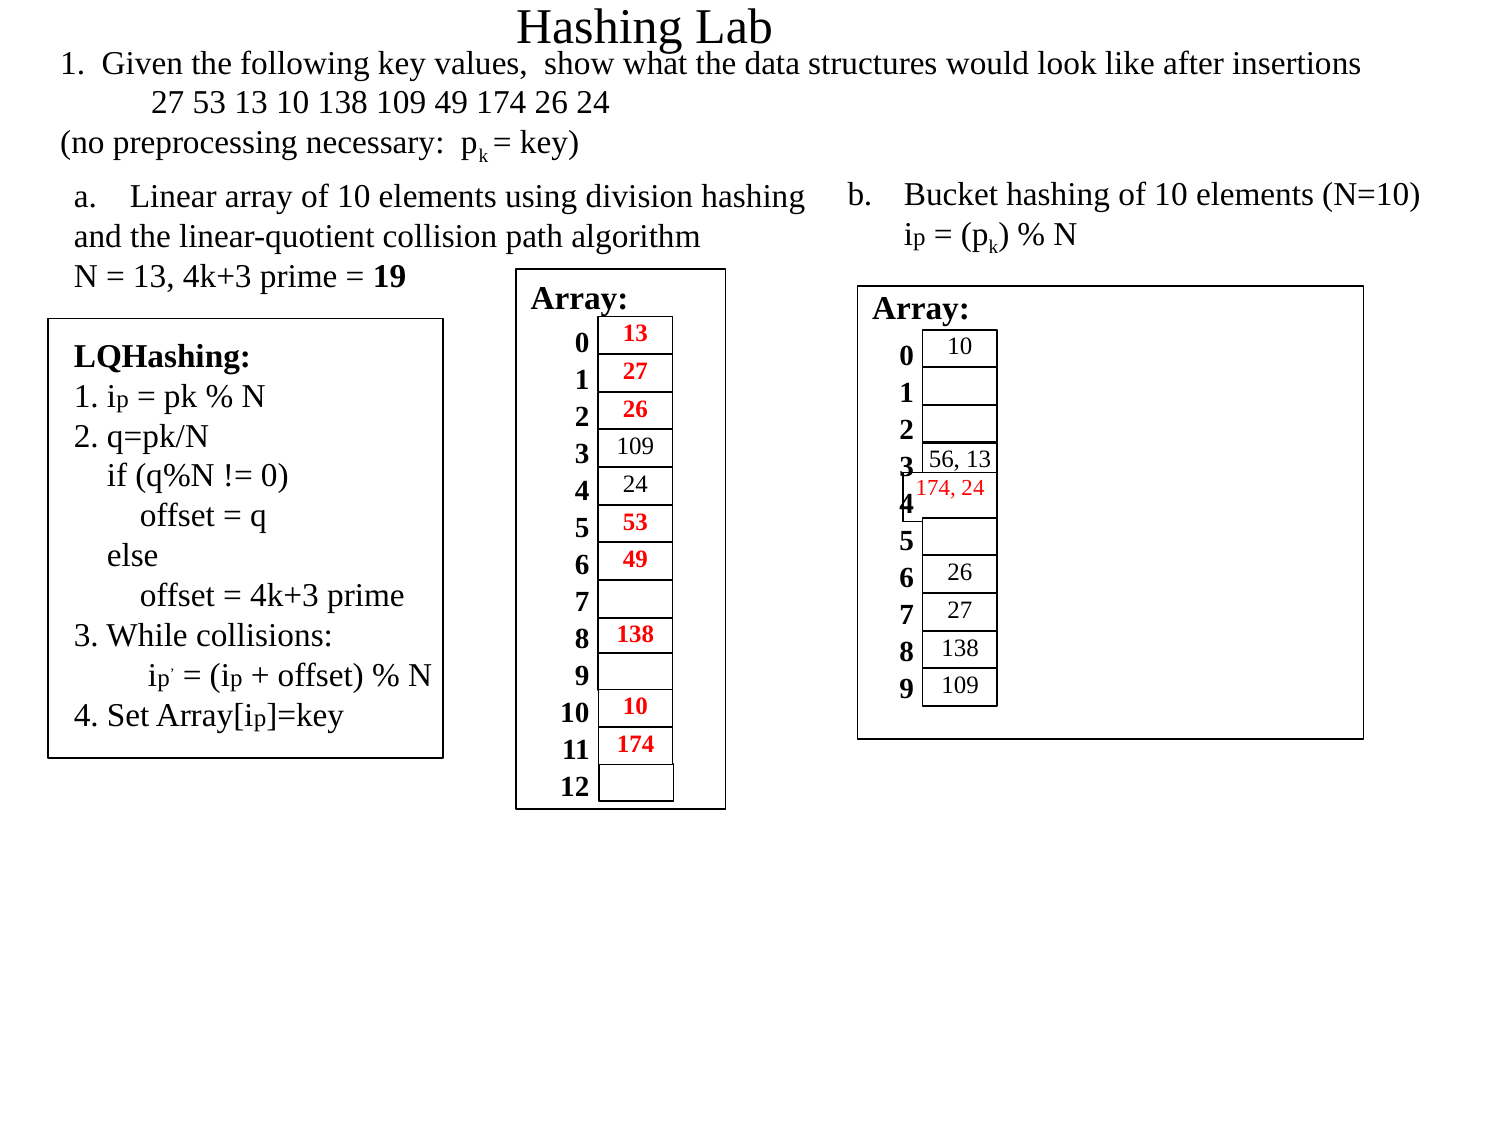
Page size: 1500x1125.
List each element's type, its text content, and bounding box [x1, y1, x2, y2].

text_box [544, 315, 674, 816]
text_box 1. Given the following key values, show what the data structures would look like after insertions 27 53 13 10 138 109 49 174 26 24 (no preprocessing necessary: pk = key) [45, 33, 1415, 174]
text_box Linear array of 10 elements using division hashing and the linear-quotient collision path algorithm N = 13, 4k+3 prime = 19 LQHashing: 1. ip = pk % N 2. q=pk/N if (q%N != 0) offset = q else offset = 4k+3 prime 3. While collisions: ip’ = (ip + offset) % N 4. Set Array[ip]=key [58, 166, 822, 821]
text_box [883, 328, 998, 717]
text_box Array: [857, 286, 1364, 740]
text_box [47, 318, 443, 758]
text_box Hashing Lab [501, 0, 789, 62]
text_box Bucket hashing of 10 elements (N=10) ip = (pk) % N [832, 164, 1443, 385]
text_box Array: [515, 268, 726, 809]
